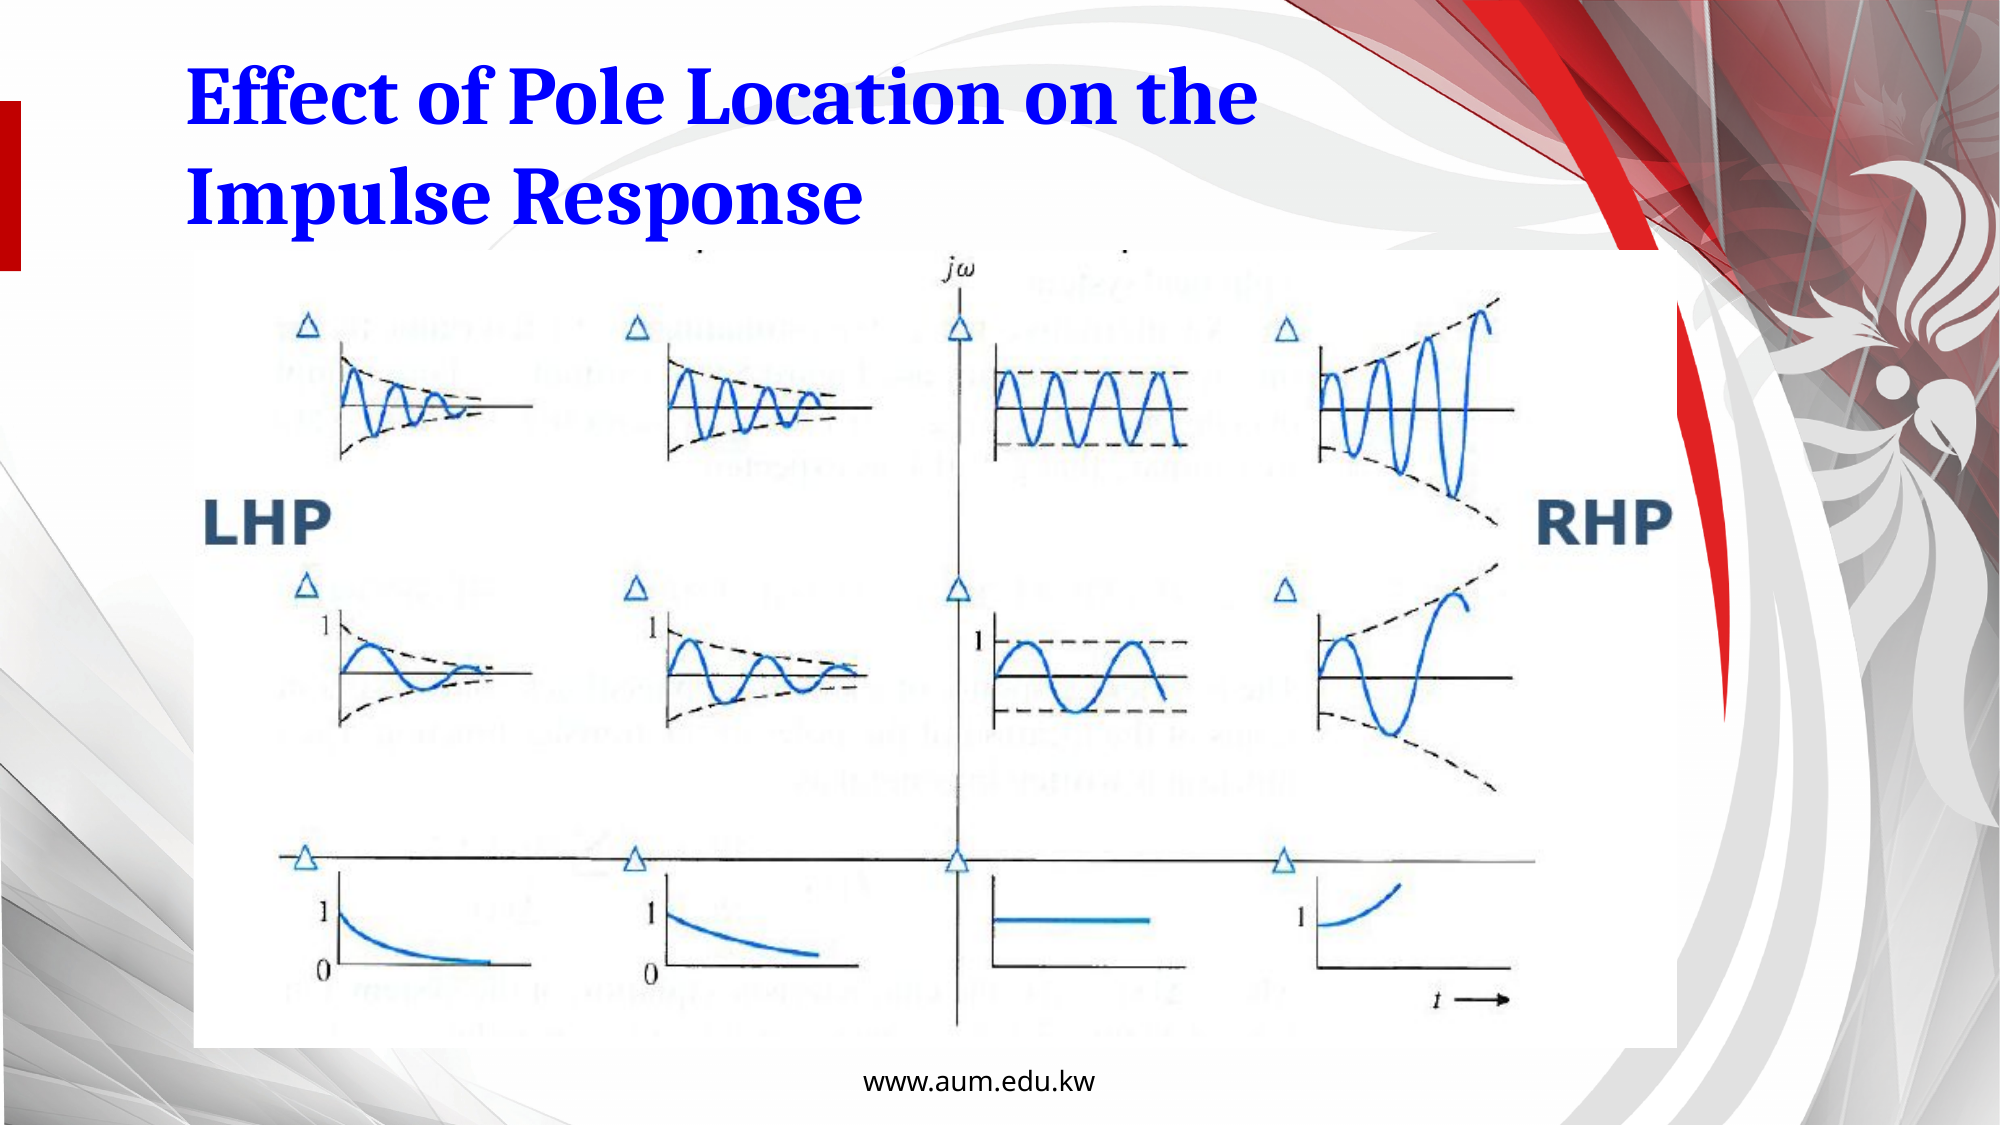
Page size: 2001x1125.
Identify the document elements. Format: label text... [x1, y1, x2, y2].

picture [0, 0, 2000, 1125]
text_box Effect of Pole Location on the Impulse Response [171, 33, 1367, 249]
